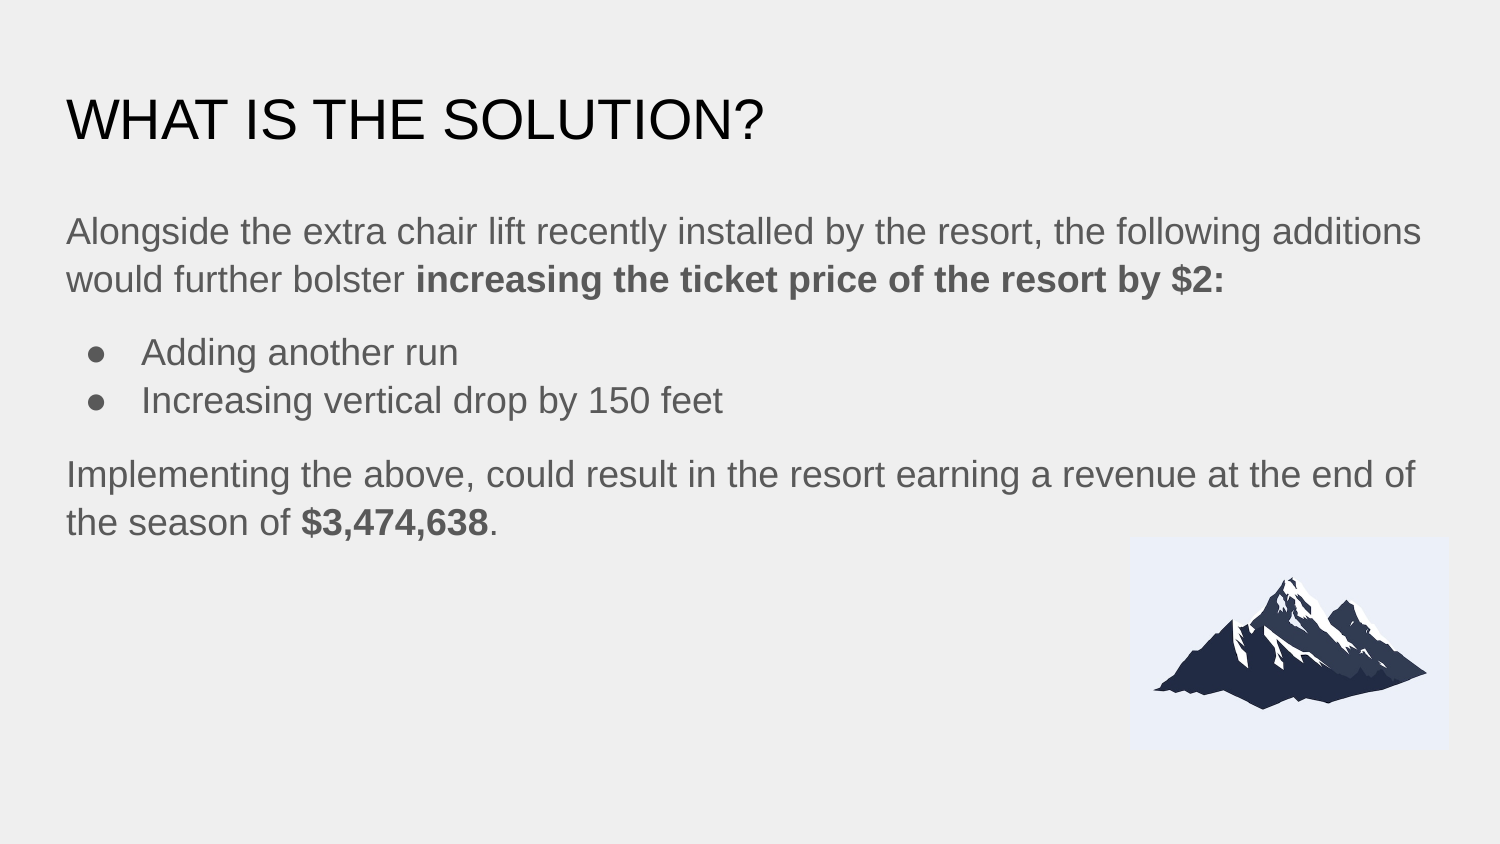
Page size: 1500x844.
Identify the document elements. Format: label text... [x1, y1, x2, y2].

list Alongside the extra chair lift recently installed by the resort, the following additions would further bolster increasing the ticket price of the resort by $2: Adding another run Increasing vertical drop by 150 feet Implementing the above, could result in the resort earning a revenue at the end of the season of $3,474,638. [51, 189, 1449, 750]
title WHAT IS THE SOLUTION? [51, 72, 1449, 167]
picture [1129, 537, 1450, 750]
